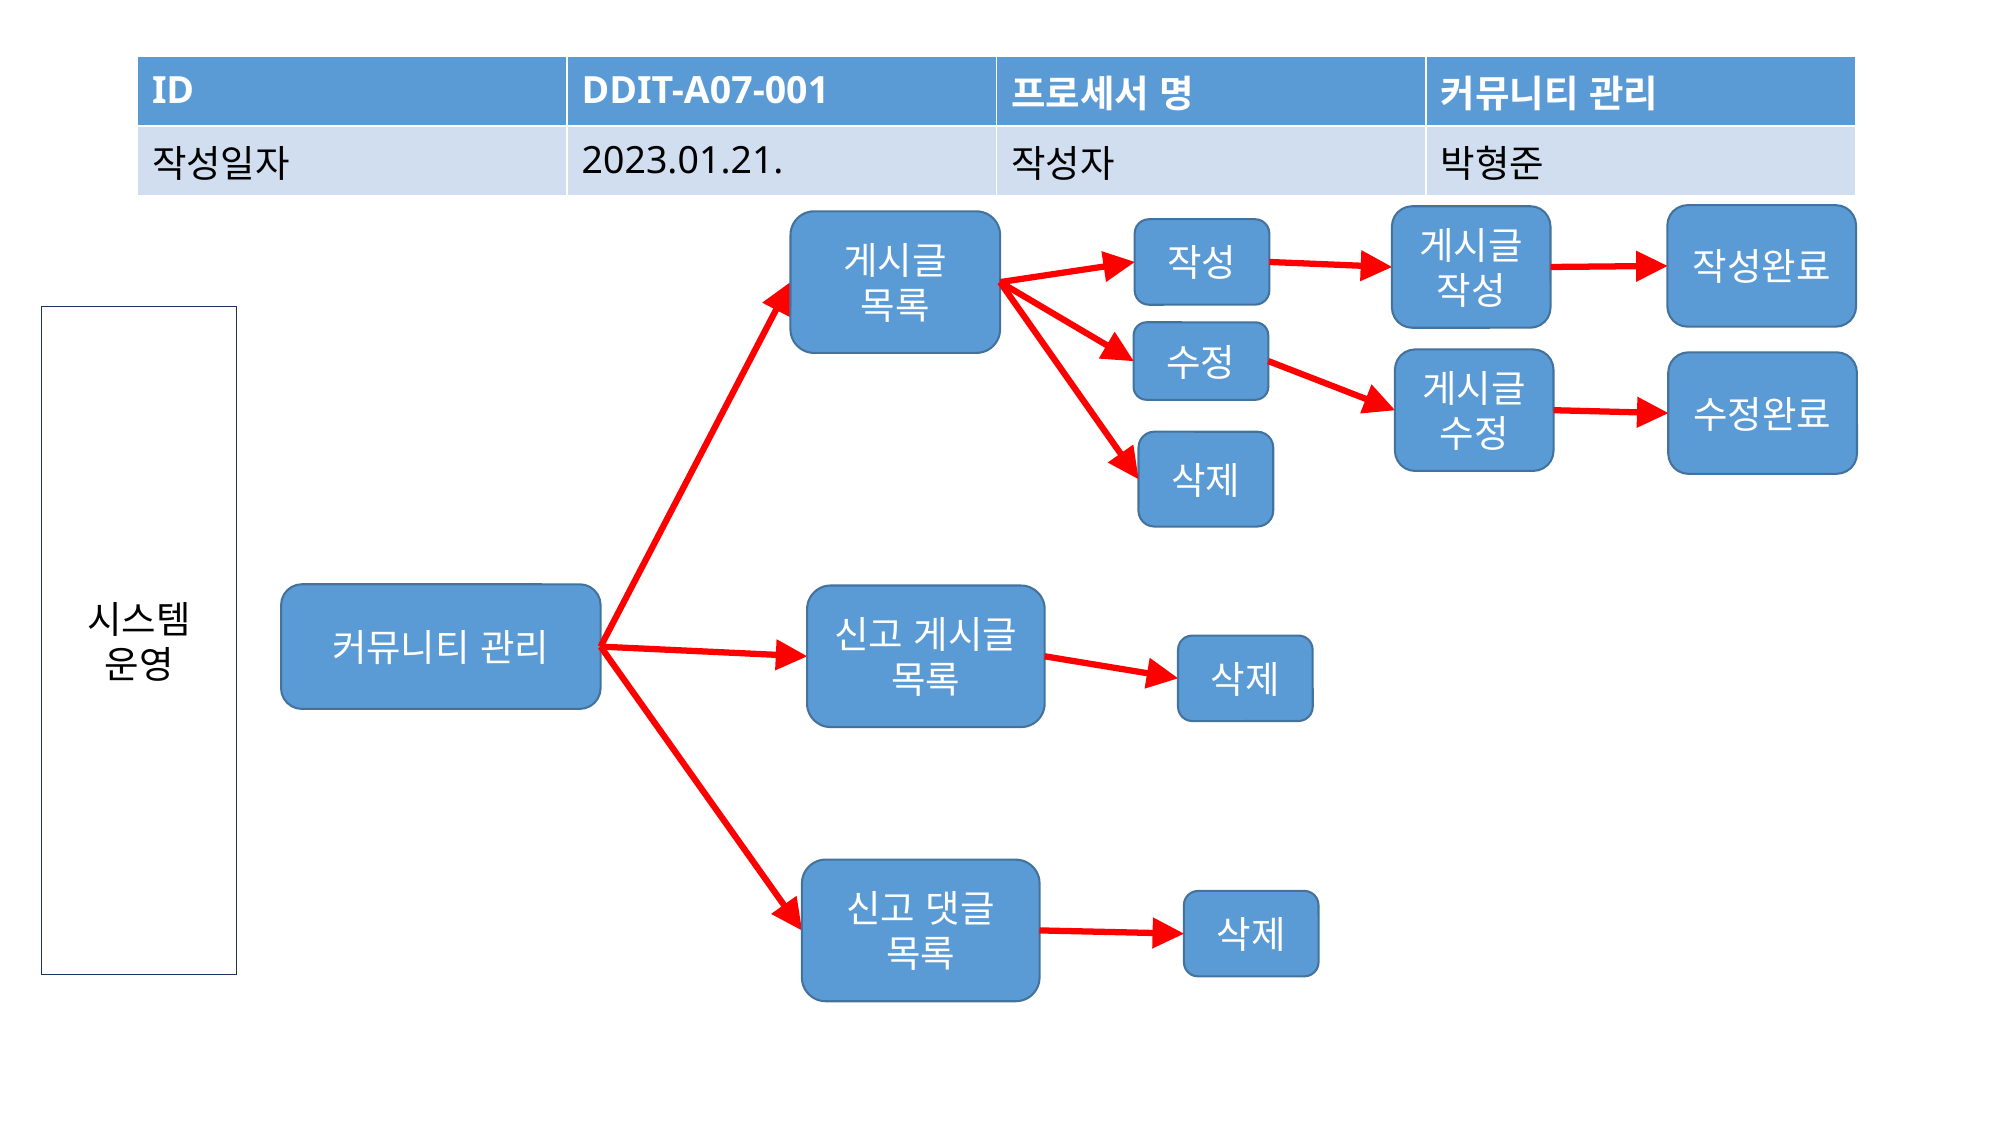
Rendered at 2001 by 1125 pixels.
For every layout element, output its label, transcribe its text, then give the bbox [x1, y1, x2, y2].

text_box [1269, 261, 1393, 267]
text_box 게시글작성 [1390, 205, 1552, 329]
text_box 수정완료 [1667, 351, 1859, 475]
text_box 수정 [1168, 321, 1270, 401]
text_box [999, 261, 1135, 282]
table_header 프로세서 명 [997, 57, 1425, 125]
table_header DDIT-A07-001 [568, 57, 996, 125]
table_cell 박형준 [1427, 127, 1855, 195]
table_cell 작성일자 [138, 127, 566, 195]
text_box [1039, 930, 1184, 934]
text_box 게시글 목록 [789, 210, 1002, 354]
text_box 삭제 [1176, 634, 1314, 723]
text_box 신고 게시글 목록 [806, 584, 1046, 729]
text_box 작성 [1133, 218, 1271, 306]
table_cell 작성자 [997, 127, 1425, 195]
text_box 시스템 운영 [41, 306, 237, 975]
text_box 삭제 [1137, 430, 1275, 528]
table_cell 2023.01.21. [568, 127, 996, 195]
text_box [600, 646, 808, 657]
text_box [970, 311, 1168, 450]
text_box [1044, 656, 1179, 679]
text_box 작성완료 [1666, 204, 1858, 328]
text_box 삭제 [1182, 889, 1320, 978]
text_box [999, 282, 1134, 311]
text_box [513, 369, 878, 560]
text_box 게시글수정 [1393, 348, 1555, 472]
table_header 커뮤니티 관리 [1427, 57, 1855, 125]
table_header ID [138, 57, 566, 125]
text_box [1553, 410, 1669, 414]
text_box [1268, 361, 1396, 411]
text_box 커뮤니티 관리 [280, 583, 602, 710]
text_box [559, 687, 844, 890]
text_box 신고 댓글 목록 [800, 858, 1041, 1003]
